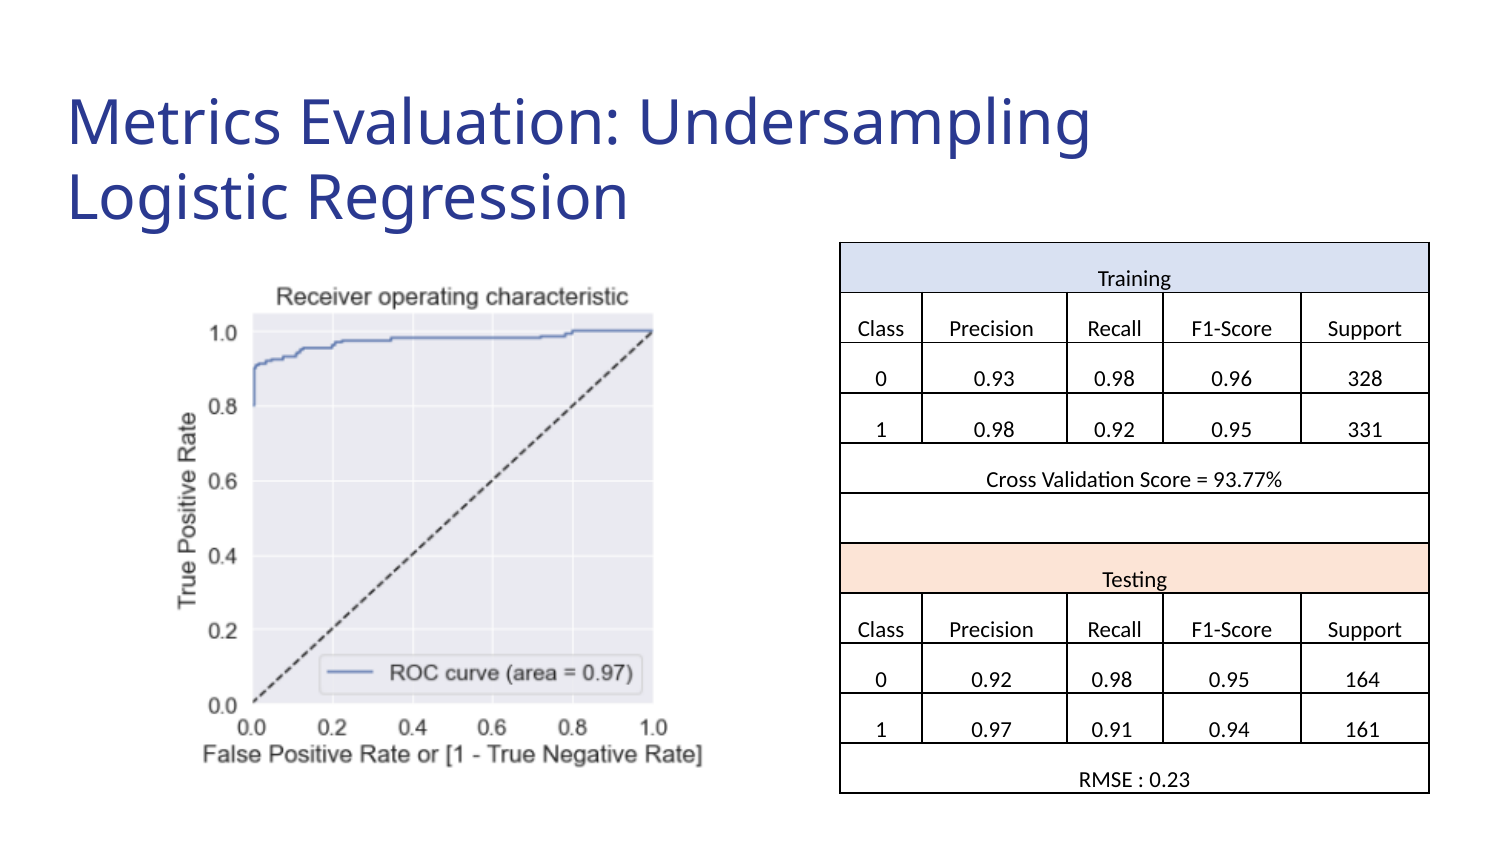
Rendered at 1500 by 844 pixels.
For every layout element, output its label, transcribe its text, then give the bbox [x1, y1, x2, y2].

table_cell 1 [841, 394, 921, 442]
table_cell 0.91 [1068, 694, 1162, 742]
table_cell Cross Validation Score = 93.77% [841, 444, 1428, 492]
table_cell Recall [1068, 594, 1162, 642]
table_cell Precision [923, 293, 1066, 342]
table_cell 0.95 [1164, 394, 1300, 442]
table_cell 331 [1302, 394, 1428, 442]
table_cell F1-Score [1164, 293, 1300, 342]
table_cell 0.94 [1164, 694, 1300, 742]
table_cell 0.98 [1068, 343, 1162, 392]
table_cell 1 [841, 694, 921, 742]
picture [162, 270, 740, 794]
table_cell 0 [841, 343, 921, 392]
table_cell 0.98 [923, 394, 1066, 442]
table_cell Testing [841, 544, 1428, 592]
table_cell 0.93 [923, 343, 1066, 392]
table_cell Class [841, 594, 921, 642]
table_cell 0.92 [923, 644, 1066, 692]
table_cell 328 [1302, 343, 1428, 392]
table_cell 0.96 [1164, 343, 1300, 392]
table_cell F1-Score [1164, 594, 1300, 642]
table_cell 164 [1302, 644, 1428, 692]
table_cell 0 [841, 644, 921, 692]
table_cell Support [1302, 293, 1428, 342]
table_cell Class [841, 293, 921, 342]
table_cell [841, 494, 1428, 542]
table_cell Support [1302, 594, 1428, 642]
table_cell 0.95 [1164, 644, 1300, 692]
table_cell 0.98 [1068, 644, 1162, 692]
table_cell RMSE : 0.23 [841, 744, 1428, 792]
table_header Training [841, 243, 1428, 292]
table_cell 0.97 [923, 694, 1066, 742]
table_cell 0.92 [1068, 394, 1162, 442]
title Metrics Evaluation: Undersampling Logistic Regression [51, 67, 1449, 167]
table_cell Precision [923, 594, 1066, 642]
table_cell 161 [1302, 694, 1428, 742]
table_cell Recall [1068, 293, 1162, 342]
